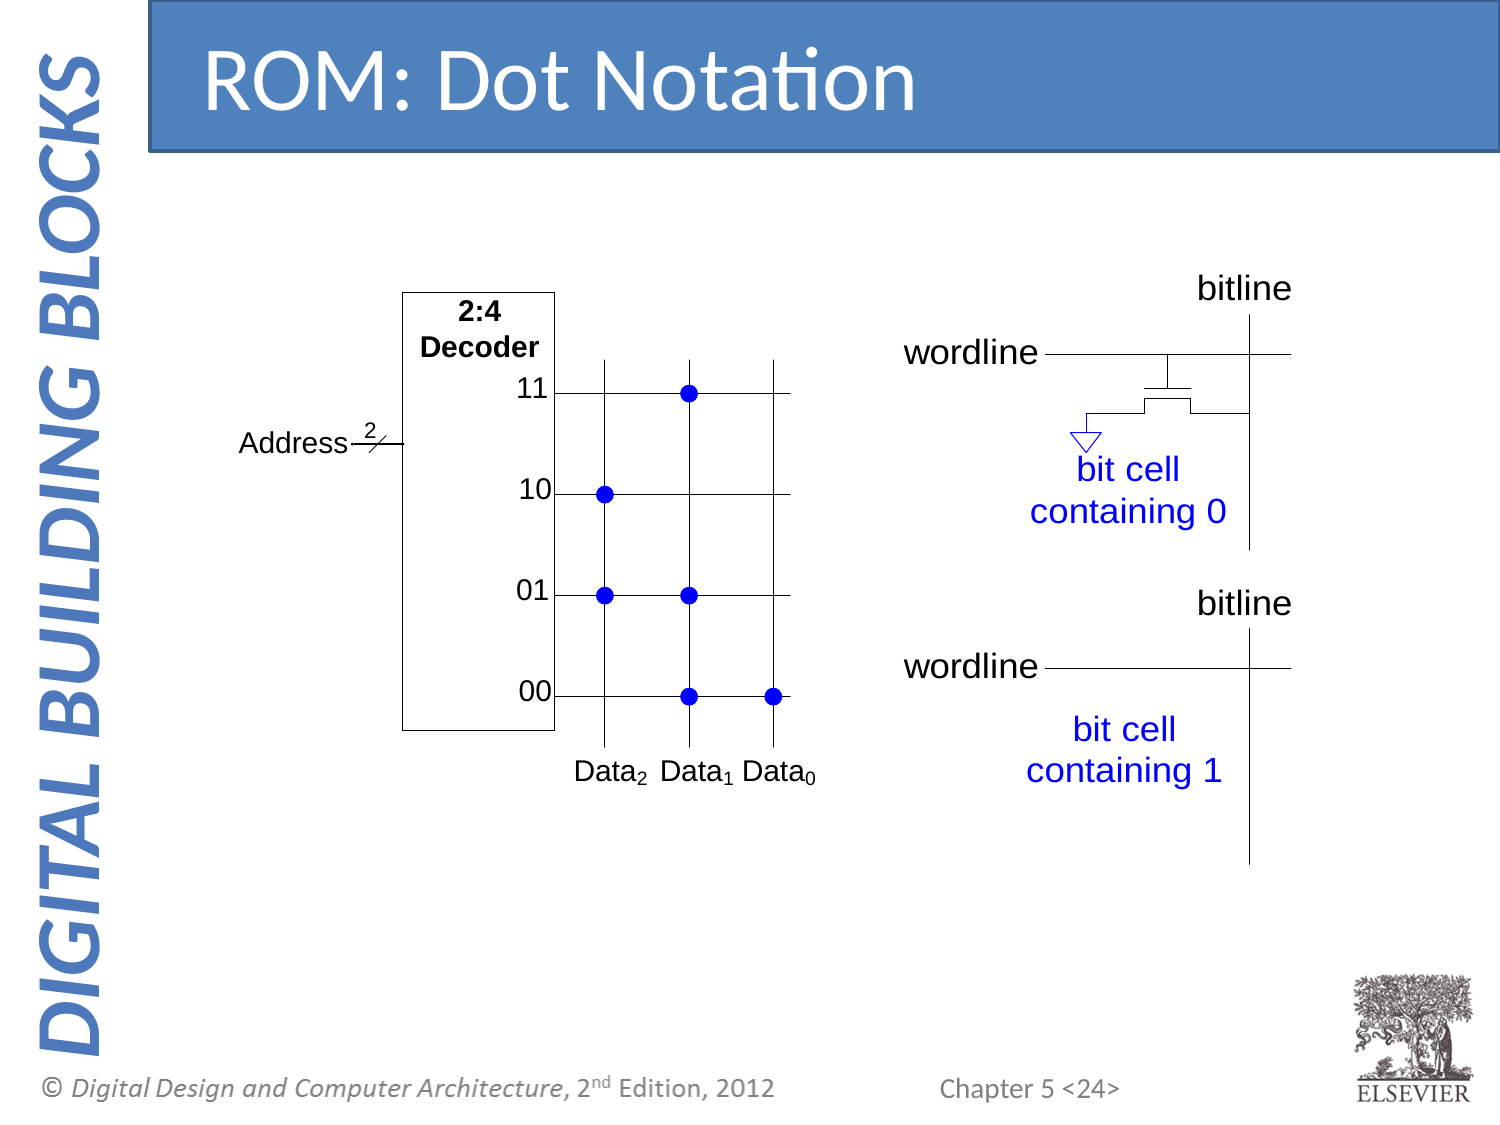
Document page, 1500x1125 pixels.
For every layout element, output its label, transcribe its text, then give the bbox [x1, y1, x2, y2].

text_box [87, 174, 1413, 1025]
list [212, 287, 838, 799]
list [874, 259, 1323, 870]
picture [0, 0, 1500, 1125]
text_box [112, 200, 1438, 1050]
text_box ROM: Dot Notation [187, 11, 1488, 136]
